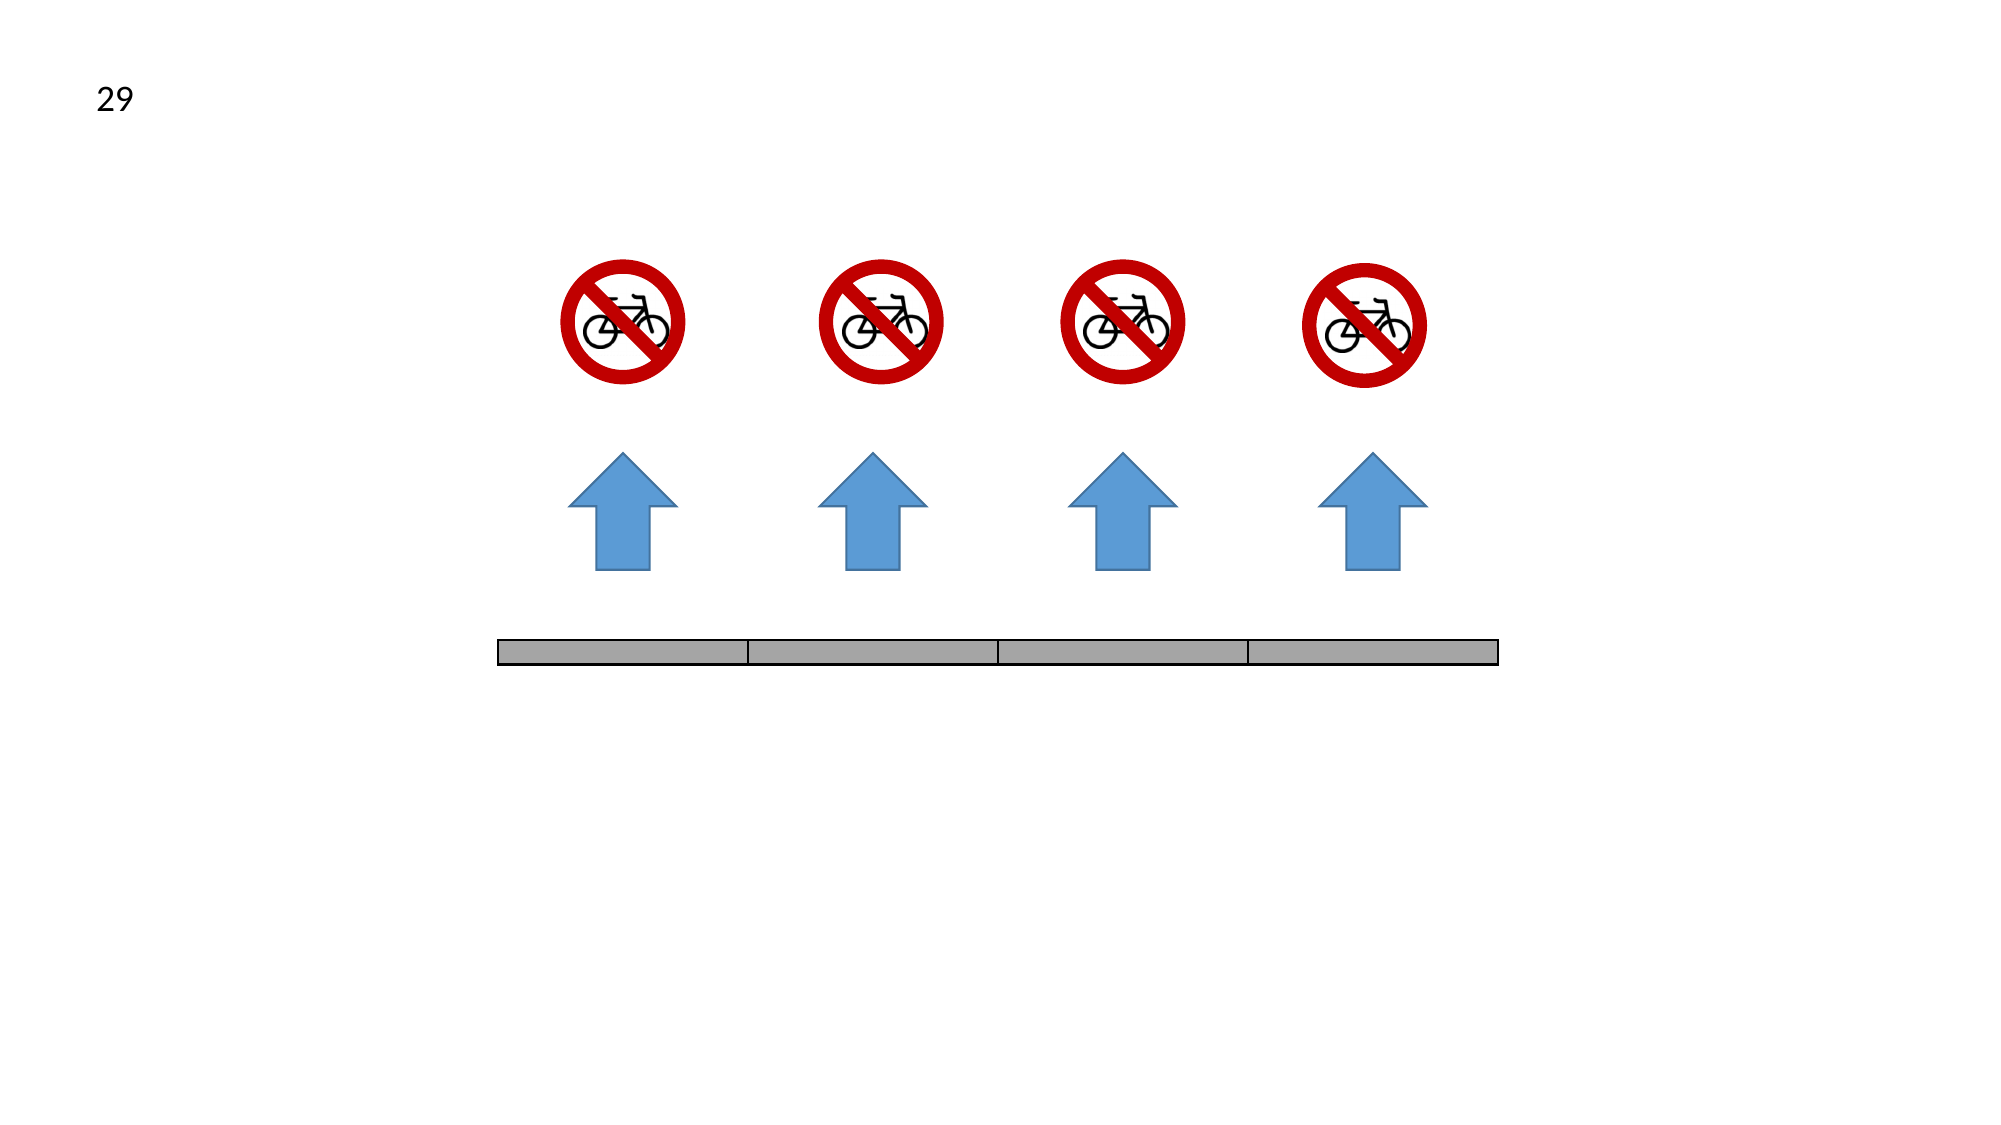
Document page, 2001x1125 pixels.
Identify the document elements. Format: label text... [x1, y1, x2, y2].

text_box [817, 451, 929, 571]
text_box [1067, 451, 1179, 571]
text_box [497, 639, 749, 666]
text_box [561, 260, 685, 384]
text_box 29 [81, 66, 173, 127]
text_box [1061, 260, 1185, 384]
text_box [1303, 264, 1426, 387]
text_box [1317, 451, 1429, 571]
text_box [819, 260, 943, 384]
text_box [1247, 639, 1499, 666]
text_box [567, 451, 679, 571]
text_box [749, 639, 997, 666]
text_box [997, 639, 1247, 666]
